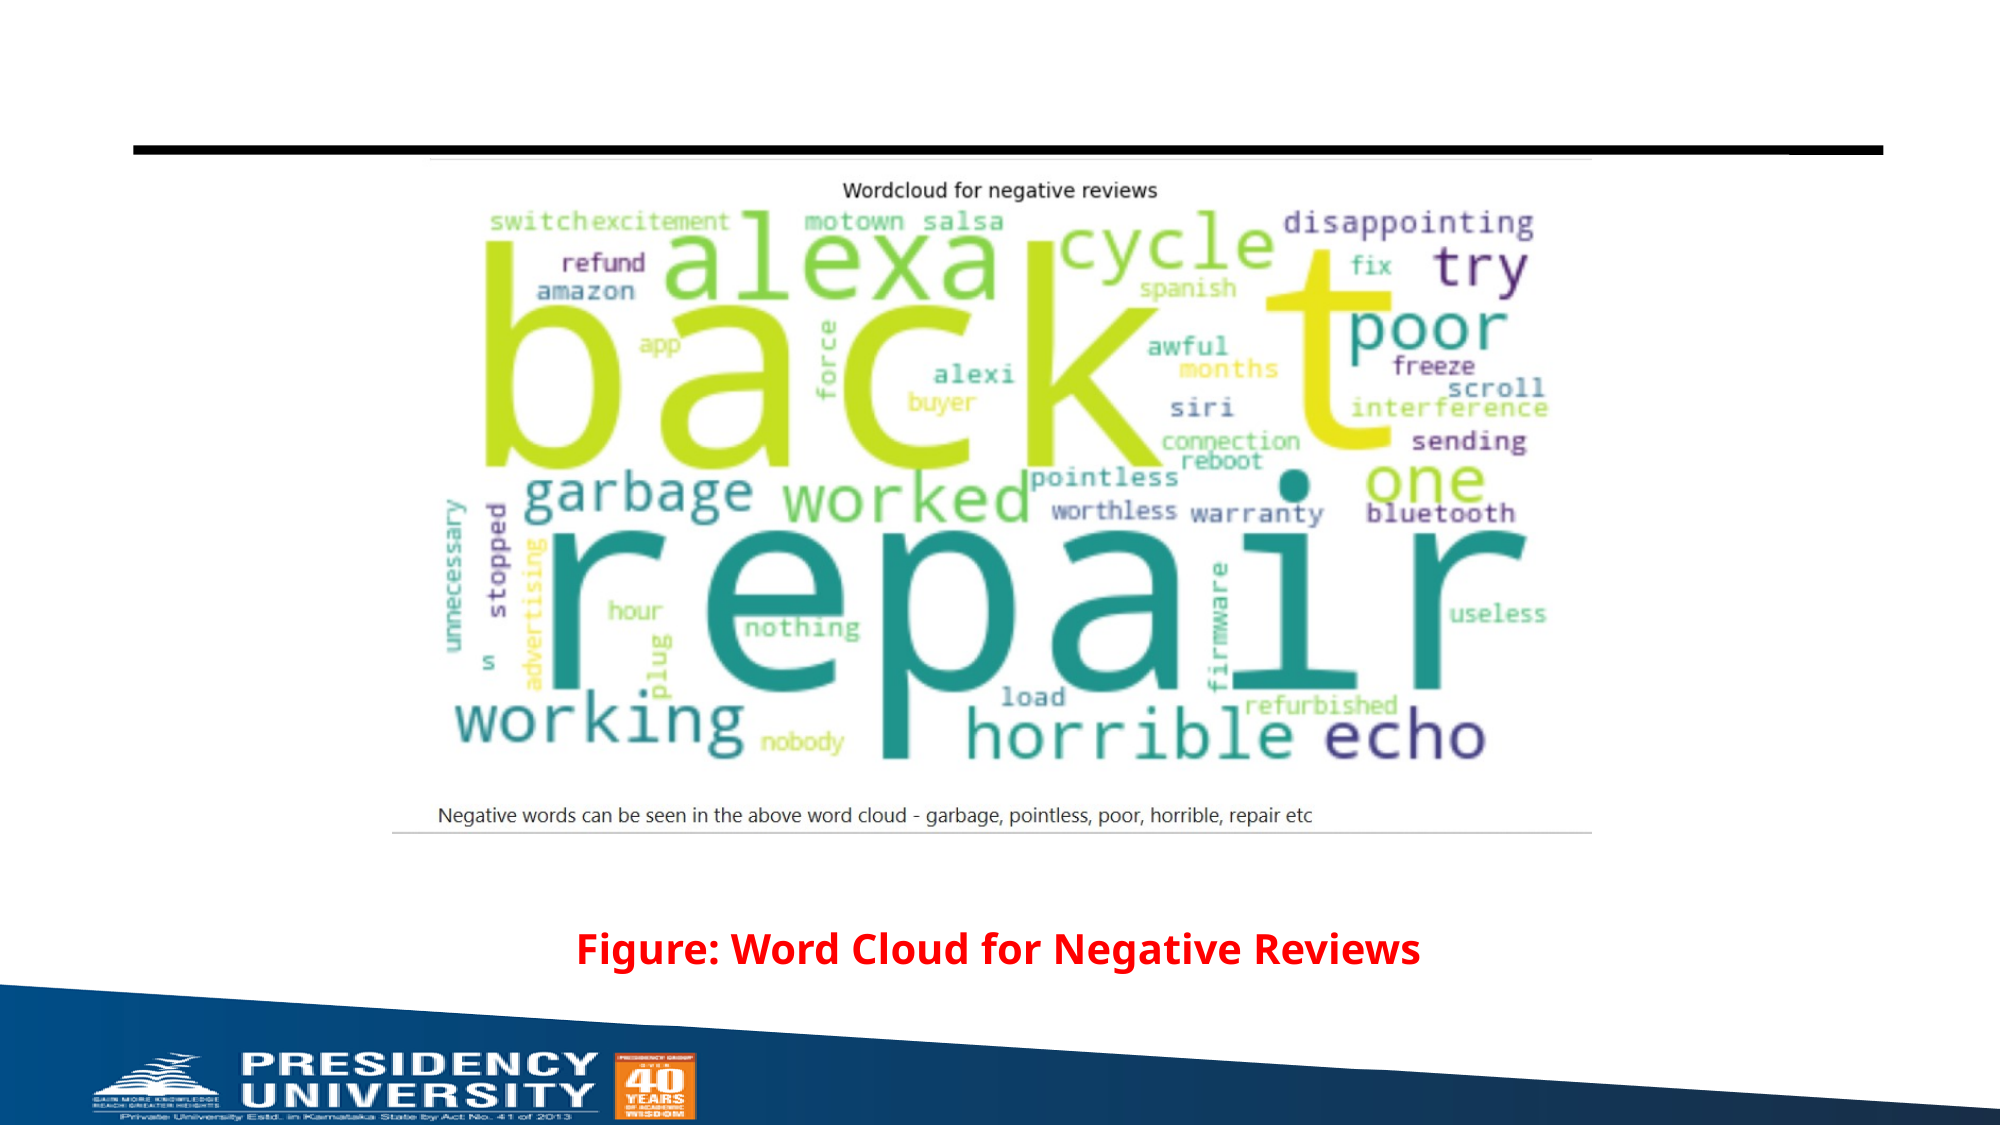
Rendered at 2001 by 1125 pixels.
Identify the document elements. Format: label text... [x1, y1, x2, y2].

picture [391, 158, 1593, 835]
picture [0, 982, 2000, 1125]
title Figure: Word Cloud for Negative Reviews [410, 887, 1611, 981]
